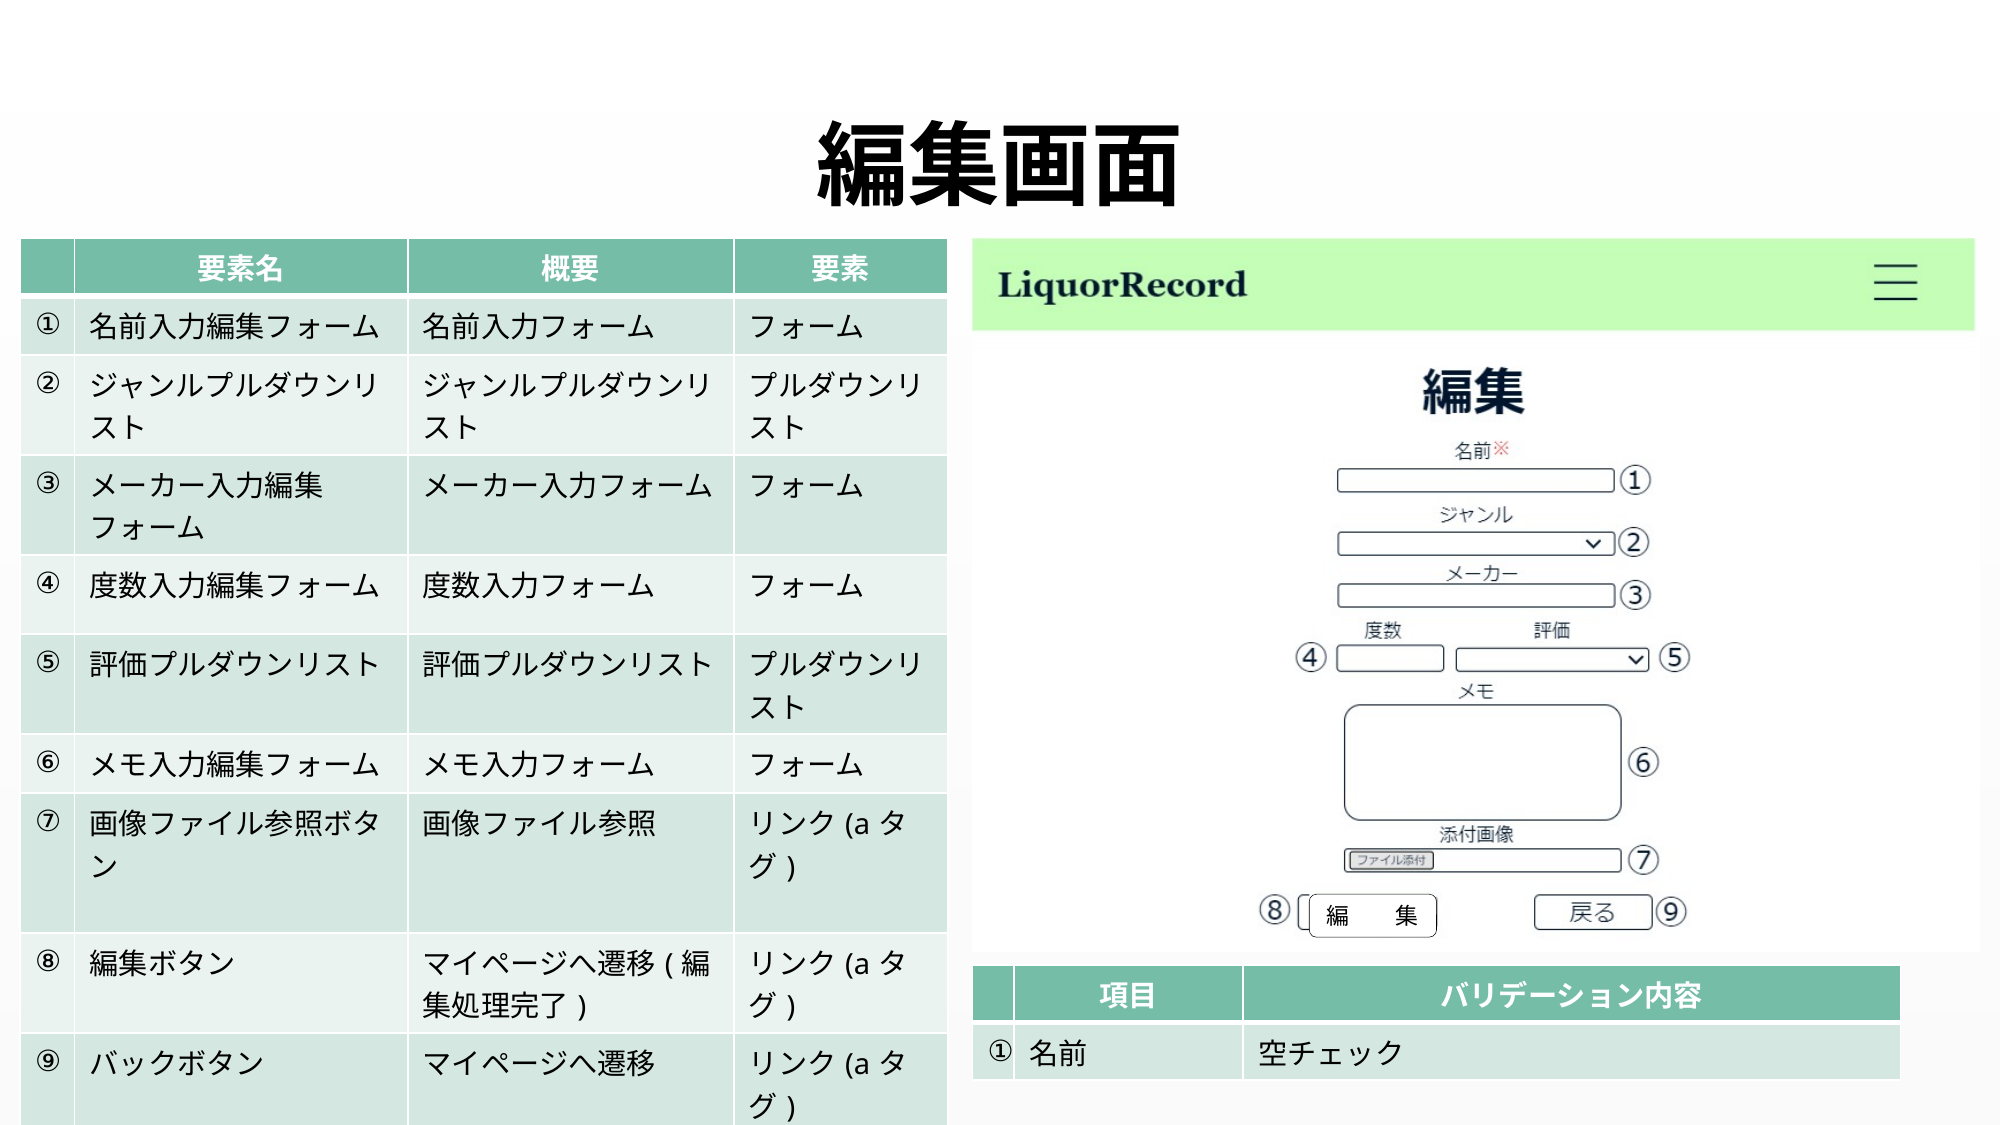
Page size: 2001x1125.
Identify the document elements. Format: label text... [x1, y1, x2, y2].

table_header [21, 239, 74, 293]
table_cell フォーム [735, 735, 947, 792]
table_cell マイページへ遷移(編集処理完了) [409, 934, 733, 1032]
table_cell ⑦ [21, 794, 74, 932]
table_cell フォーム [735, 556, 947, 633]
table_cell 度数入力フォーム [409, 556, 733, 633]
table_header 概要 [409, 239, 733, 293]
table_cell ③ [21, 456, 74, 554]
table_cell ⑧ [21, 934, 74, 1032]
table_header [973, 966, 1013, 1020]
table_cell ① [973, 1025, 1013, 1079]
table_cell 画像ファイル参照ボタン [75, 794, 407, 932]
table_cell メーカー入力編集フォーム [75, 456, 407, 554]
table_cell フォーム [735, 456, 947, 554]
table_cell ⑥ [21, 735, 74, 792]
table_cell 評価プルダウンリスト [409, 635, 733, 733]
table_header 要素 [735, 239, 947, 293]
title 編集画面 [137, 59, 1863, 278]
table_header バリデーション内容 [1244, 966, 1900, 1020]
table_cell フォーム [735, 299, 947, 354]
table_header 要素名 [75, 239, 407, 293]
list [971, 237, 1981, 953]
table_cell プルダウンリスト [735, 635, 947, 733]
table_cell 名前入力フォーム [409, 299, 733, 354]
table_cell ジャンルプルダウンリスト [409, 356, 733, 454]
table_cell 名前入力編集フォーム [75, 299, 407, 354]
table_cell メモ入力フォーム [409, 735, 733, 792]
table_cell ジャンルプルダウンリスト [75, 356, 407, 454]
table_cell バックボタン [75, 1034, 407, 1125]
table_cell メーカー入力フォーム [409, 456, 733, 554]
table_cell ② [21, 356, 74, 454]
table_cell ① [21, 299, 74, 354]
table_cell リンク(aタグ) [735, 934, 947, 1032]
table_cell 画像ファイル参照 [409, 794, 733, 932]
table_cell ⑨ [21, 1034, 74, 1125]
table_cell ⑤ [21, 635, 74, 733]
table_cell 編集ボタン [75, 934, 407, 1032]
table_header 項目 [1015, 966, 1242, 1020]
table_cell リンク(aタグ) [735, 794, 947, 932]
table_cell プルダウンリスト [735, 356, 947, 454]
table_cell 度数入力編集フォーム [75, 556, 407, 633]
table_cell 名前 [1015, 1025, 1242, 1079]
table_cell 空チェック [1244, 1025, 1900, 1079]
table_cell メモ入力編集フォーム [75, 735, 407, 792]
table_cell 評価プルダウンリスト [75, 635, 407, 733]
table_cell リンク(aタグ) [735, 1034, 947, 1125]
table_cell マイページへ遷移 [409, 1034, 733, 1125]
table_cell ④ [21, 556, 74, 633]
